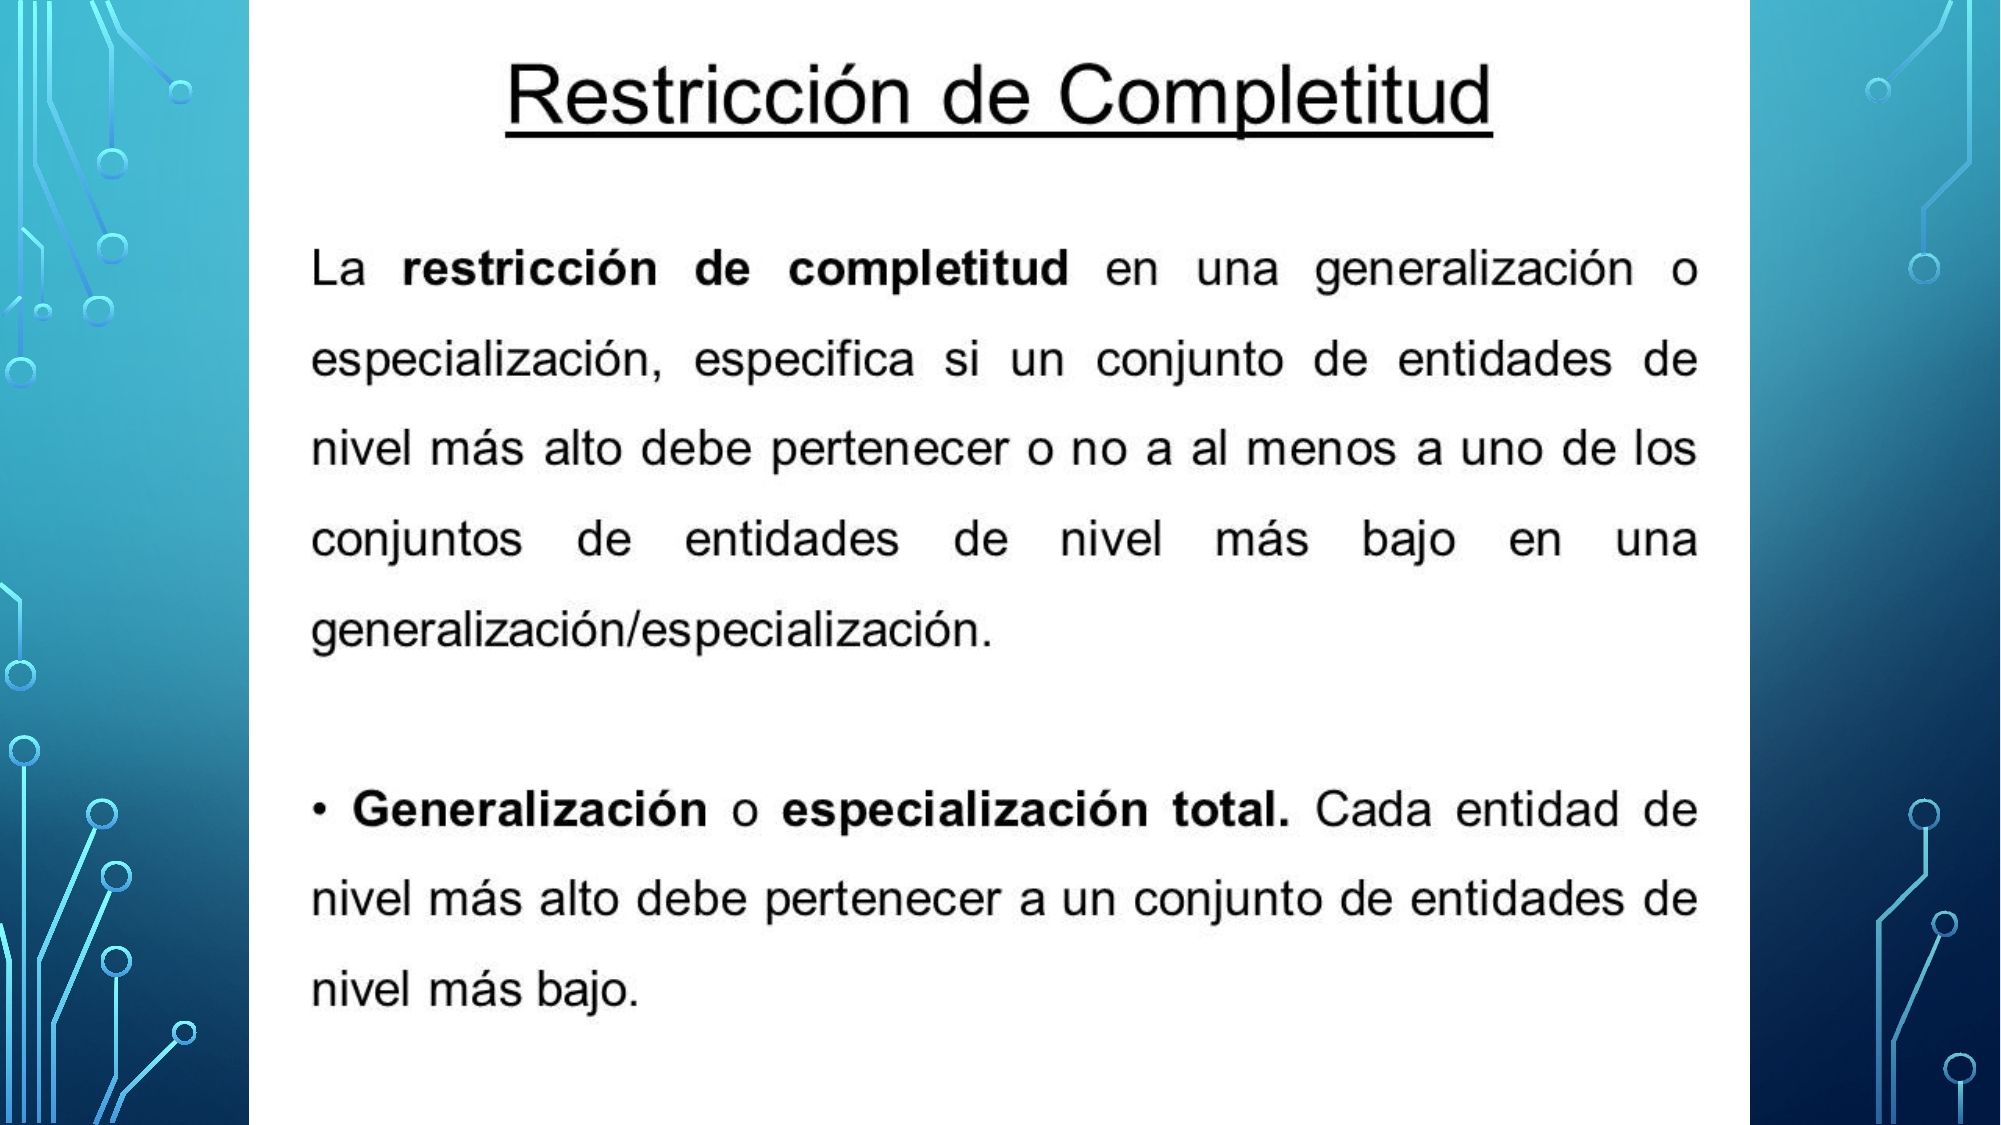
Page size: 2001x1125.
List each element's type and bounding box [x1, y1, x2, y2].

picture [249, 0, 1751, 1125]
